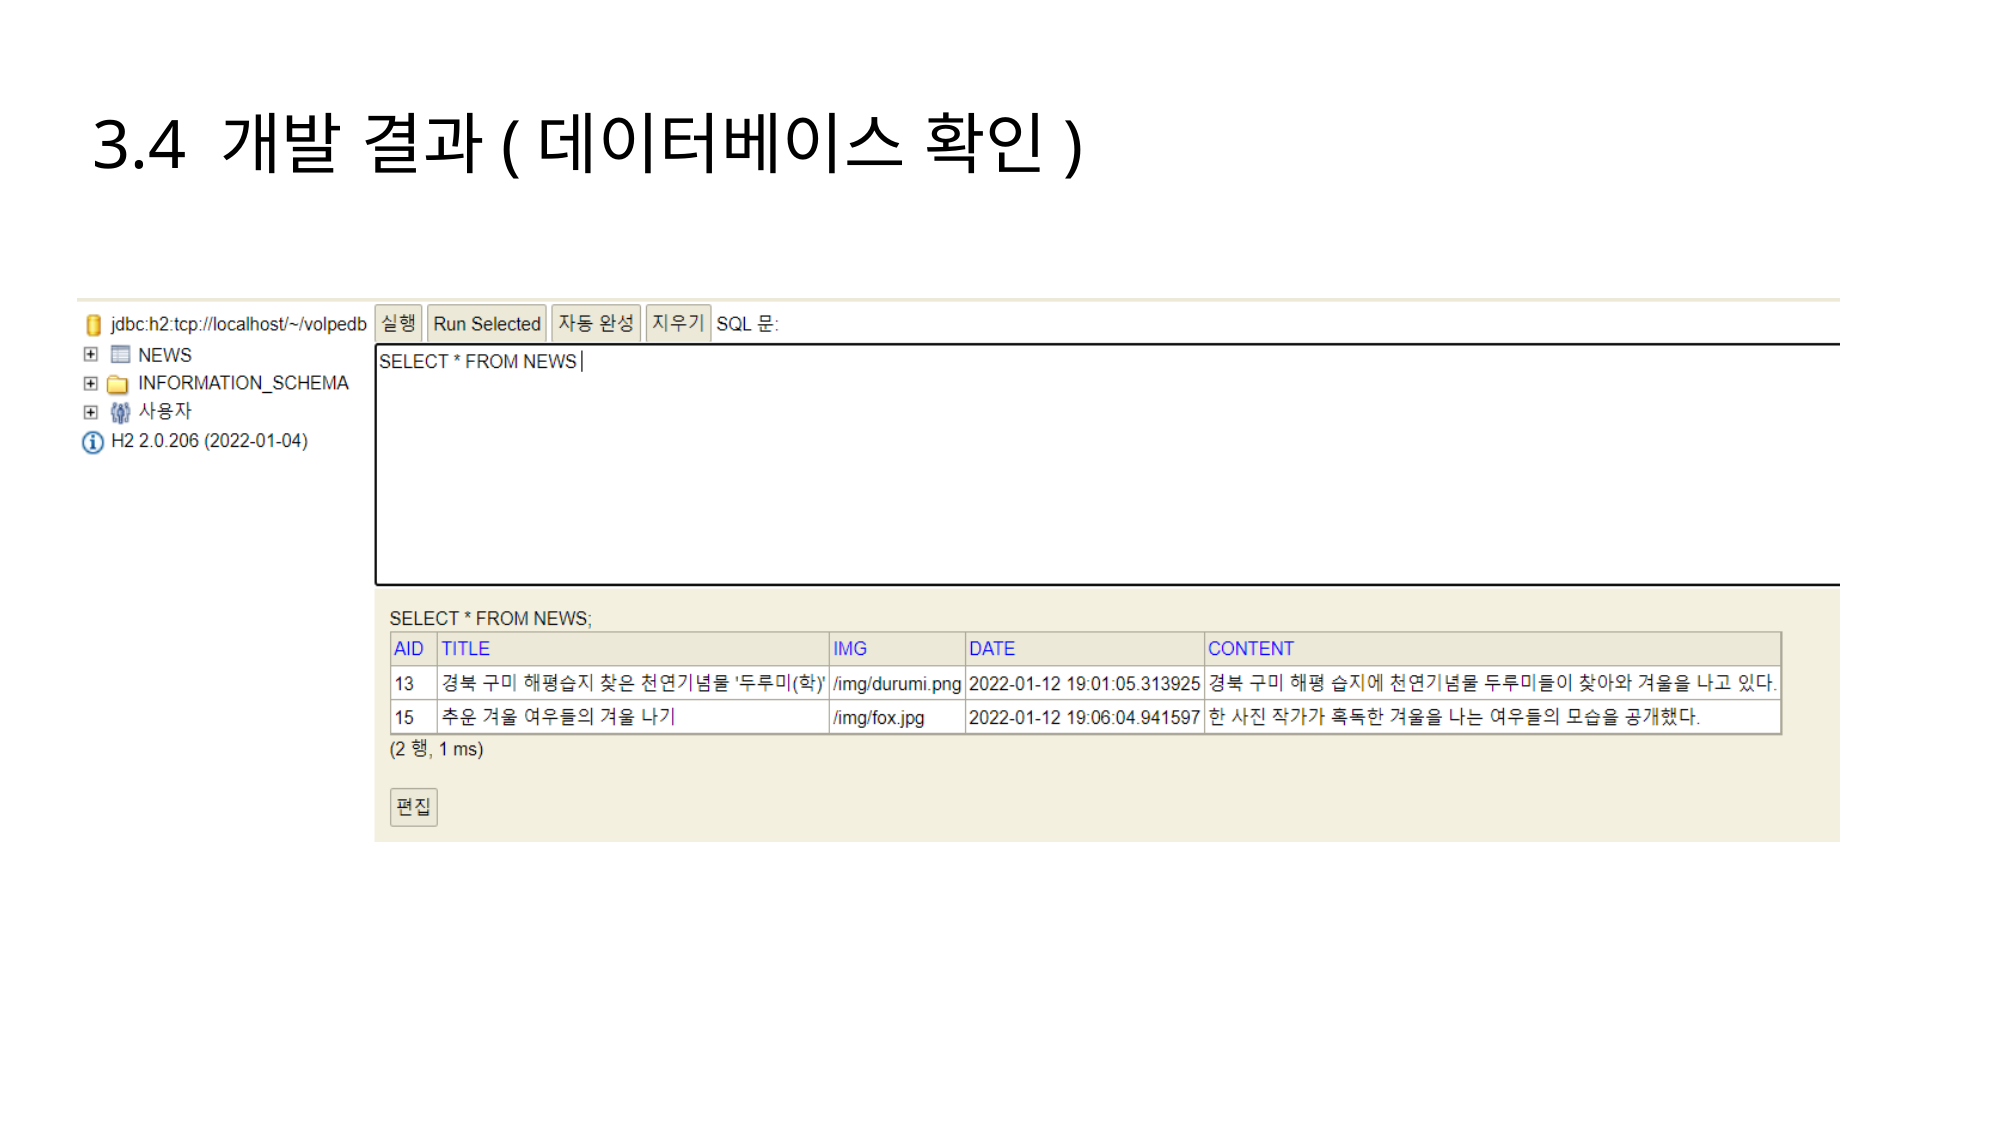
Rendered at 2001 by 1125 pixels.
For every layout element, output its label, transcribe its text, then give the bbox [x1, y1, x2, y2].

text_box 3.4 개발 결과(데이터베이스 확인) [77, 94, 1316, 190]
picture [77, 298, 1840, 842]
